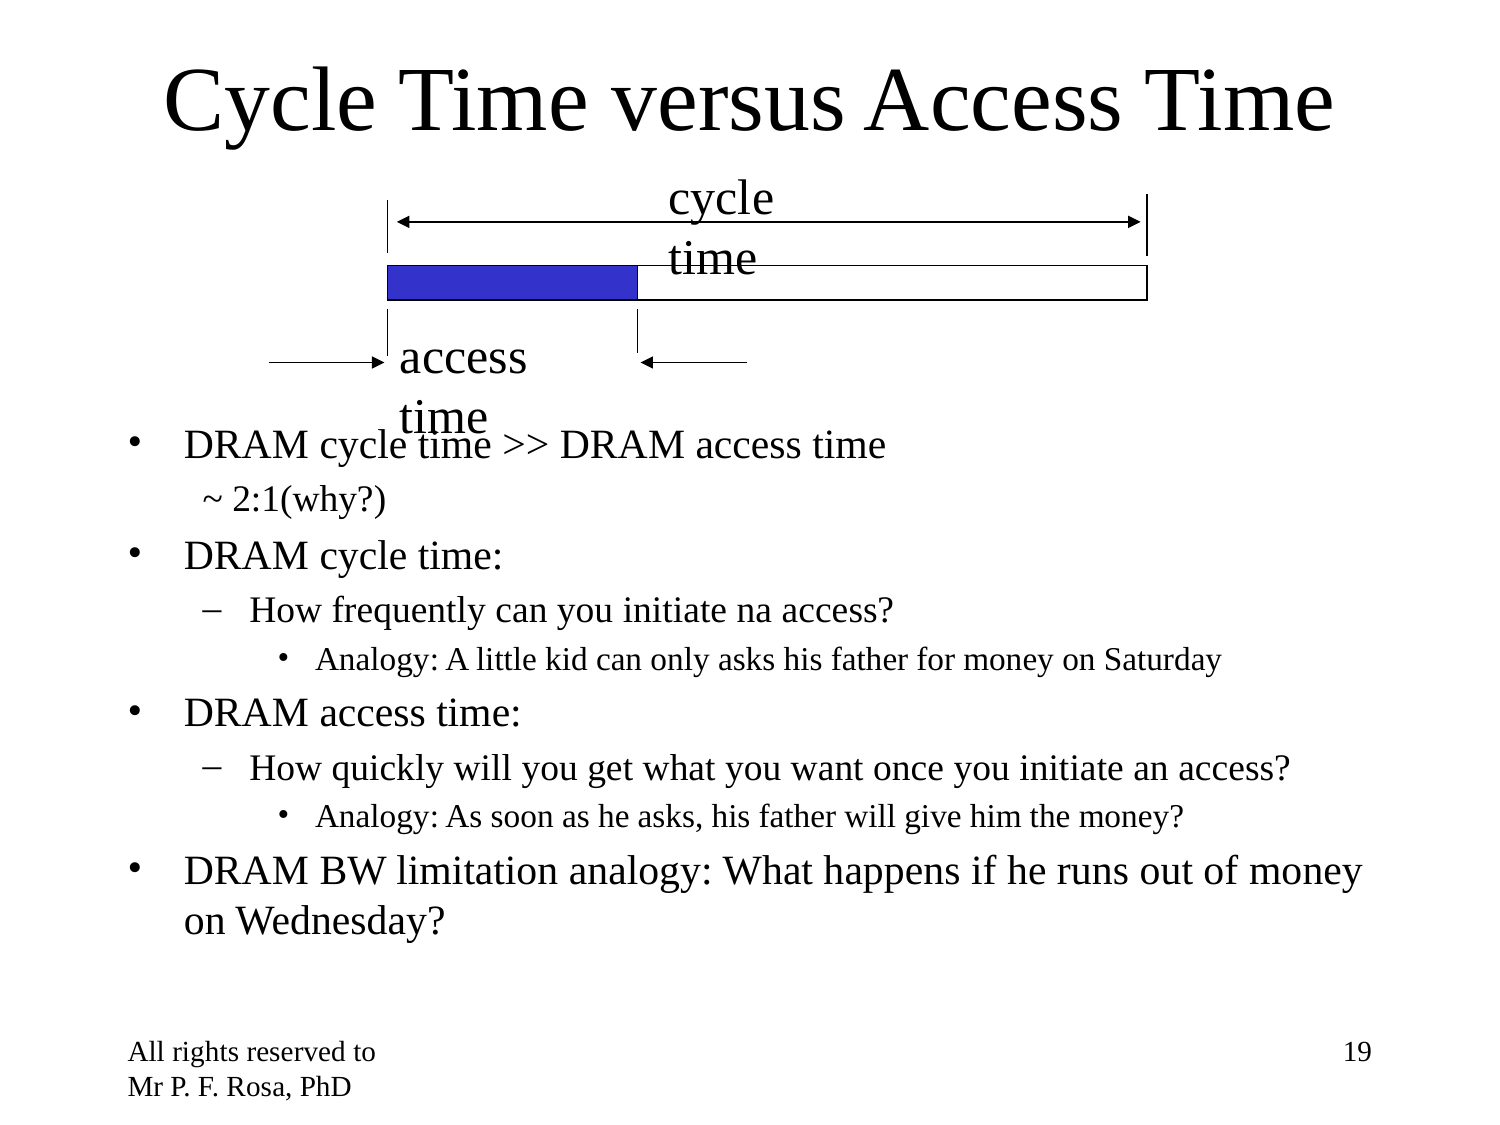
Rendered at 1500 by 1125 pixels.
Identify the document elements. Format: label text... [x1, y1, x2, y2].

title Cycle Time versus Access Time [112, 0, 1388, 188]
list DRAM cycle time >> DRAM access time ~ 2:1(why?) DRAM cycle time: How frequently can you initiate na access? Analogy: A little kid can only asks his father for money on Saturday DRAM access time: How quickly will you get what you want once you initiate an access? Analogy: As soon as he asks, his father will give him the money? DRAM BW limitation analogy: What happens if he runs out of money on Wednesday? [112, 409, 1388, 1000]
slide_number ‹#› [1074, 1025, 1388, 1100]
slide_number All rights reserved to Mr P. F. Rosa, PhD [112, 1025, 425, 1100]
text_box access time [384, 316, 644, 392]
text_box cycle time [653, 156, 890, 221]
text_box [387, 265, 1148, 301]
